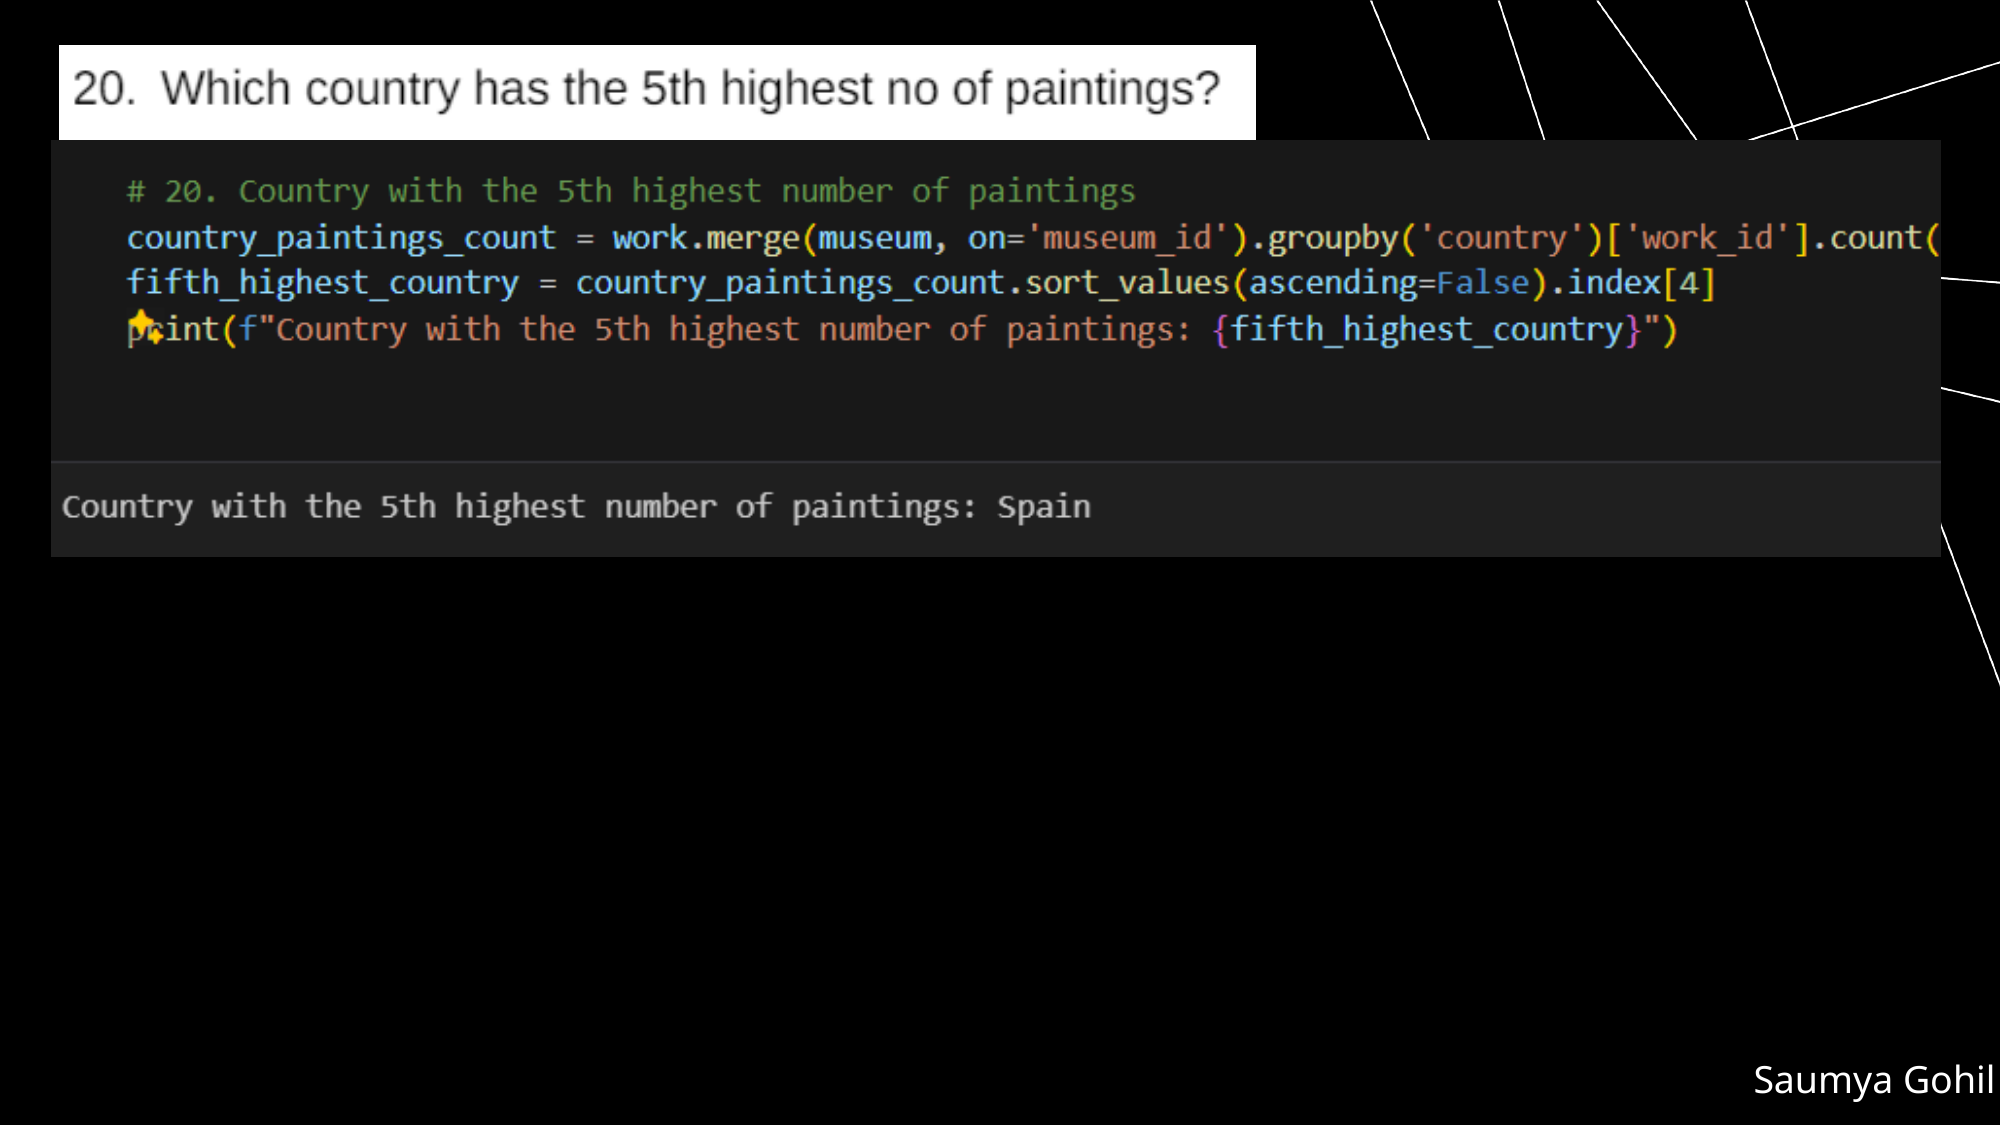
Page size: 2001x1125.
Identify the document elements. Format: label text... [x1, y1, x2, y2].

picture [51, 1, 2000, 718]
text_box Saumya Gohil [1738, 1048, 2000, 1109]
